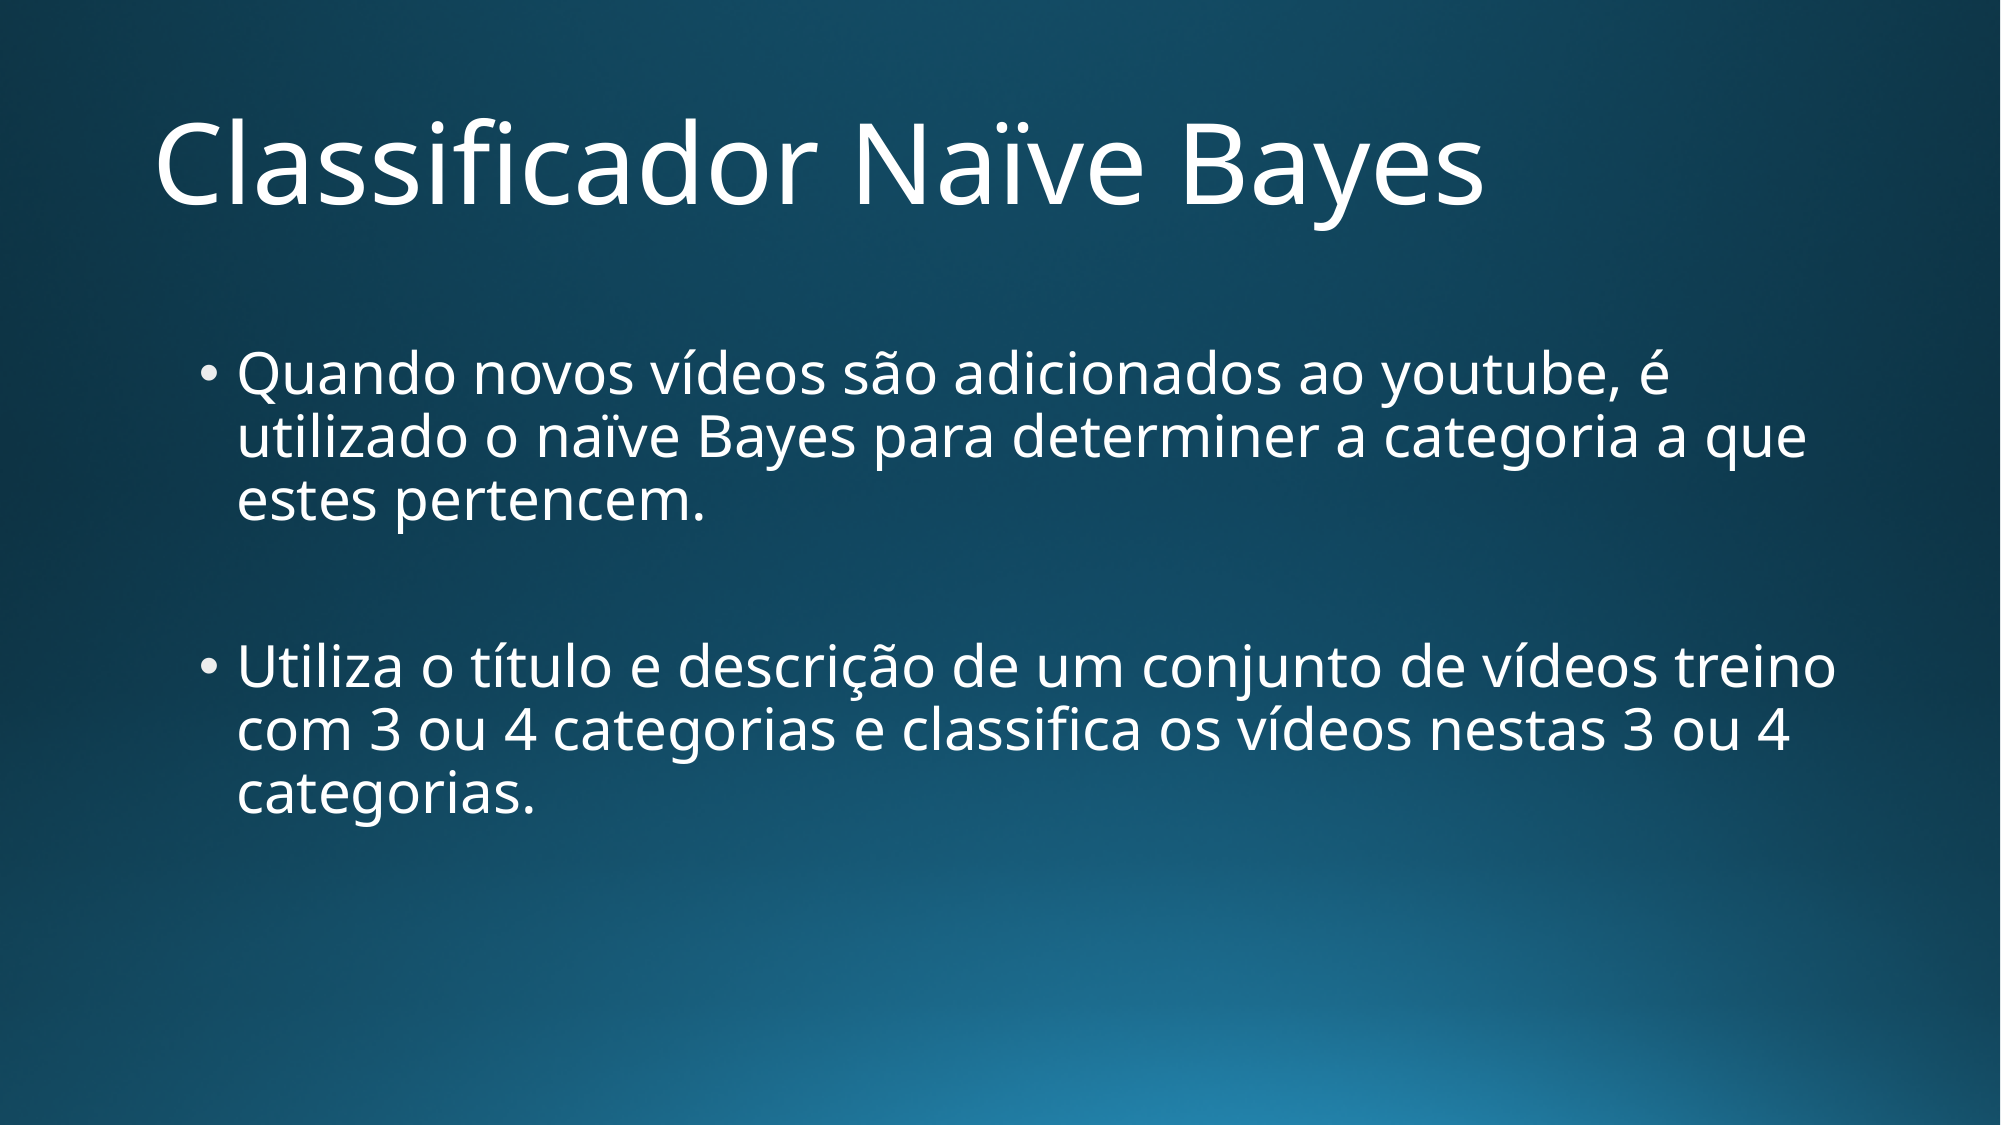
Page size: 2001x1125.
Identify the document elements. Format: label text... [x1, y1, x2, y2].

picture [0, 0, 2001, 1125]
title Classificador Naïve Bayes [137, 59, 1863, 278]
list Quando novos vídeos são adicionados ao youtube, é utilizado o naïve Bayes para determiner a categoria a que estes pertencem. Utiliza o título e descrição de um conjunto de vídeos treino com 3 ou 4 categorias e classifica os vídeos nestas 3 ou 4 categorias. [183, 336, 1863, 1051]
